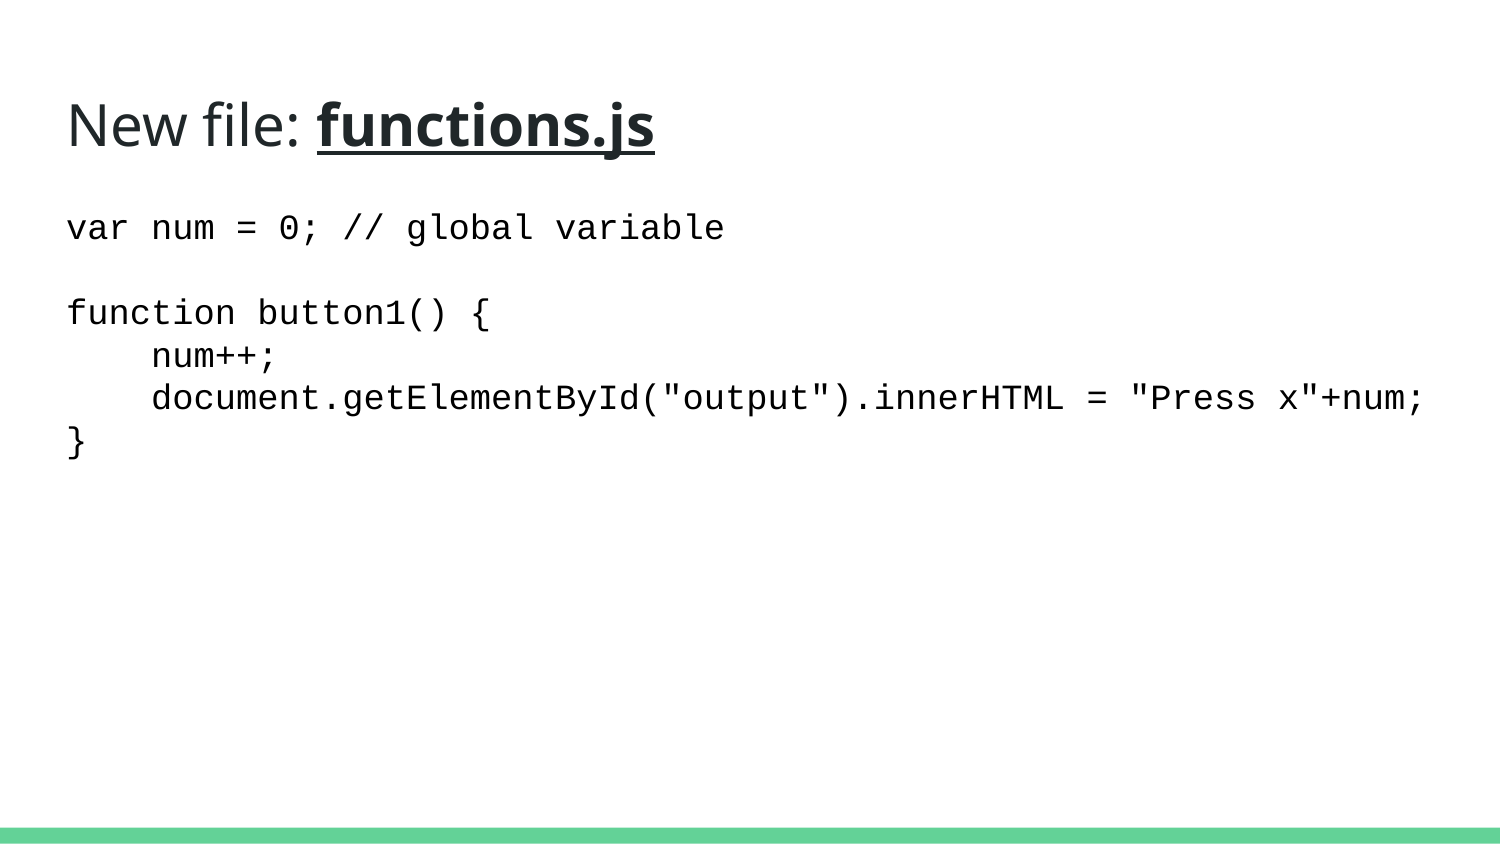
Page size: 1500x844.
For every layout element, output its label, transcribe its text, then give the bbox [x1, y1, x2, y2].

title New file: functions.js [51, 72, 1449, 167]
list var num = 0; // global variable function button1() { num++; document.getElementById("output").innerHTML = "Press x"+num; } [51, 189, 1449, 750]
